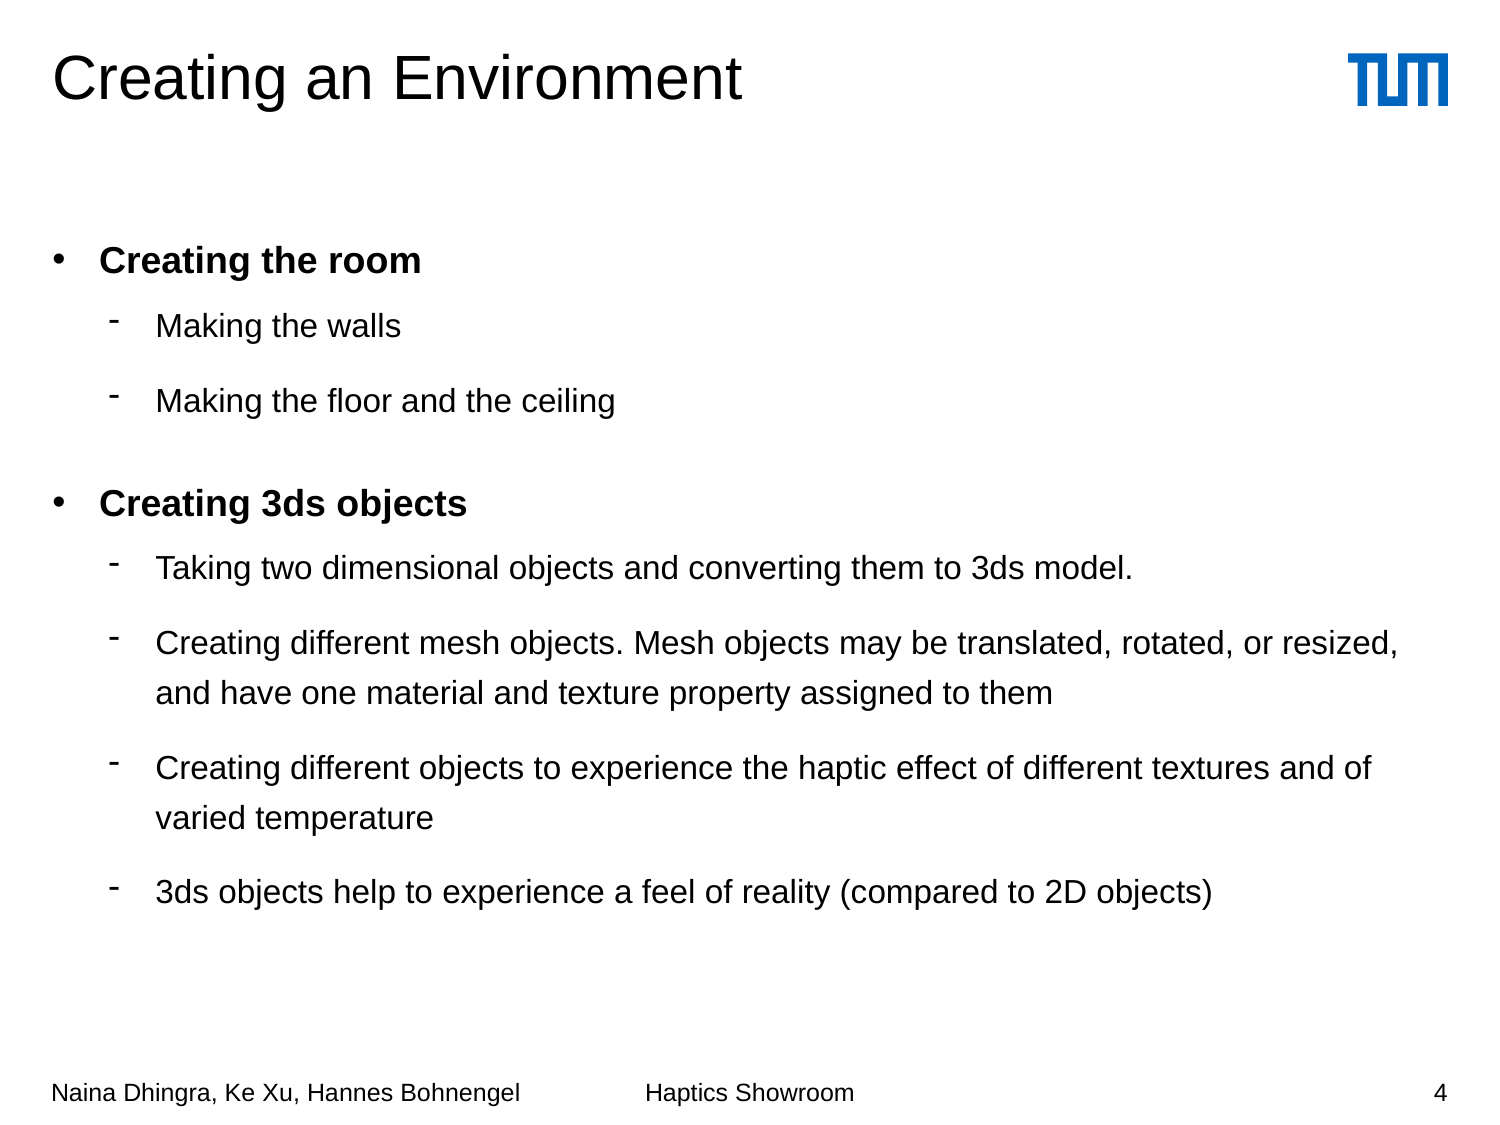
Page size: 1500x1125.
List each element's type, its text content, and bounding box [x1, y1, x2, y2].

footer Naina Dhingra, Ke Xu, Hannes Bohnengel [51, 1061, 555, 1122]
slide_number 4 [1111, 1061, 1448, 1122]
text_box Haptics Showroom [630, 1069, 871, 1114]
title Creating an Environment [52, 44, 1449, 113]
list Creating the room Making the walls Making the floor and the ceiling Creating 3ds objects Taking two dimensional objects and converting them to 3ds model. Creating different mesh objects. Mesh objects may be translated, rotated, or resized, and have one material and texture property assigned to them Creating different objects to experience the haptic effect of different textures and of varied temperature 3ds objects help to experience a feel of reality (compared to 2D objects) [52, 213, 1449, 976]
